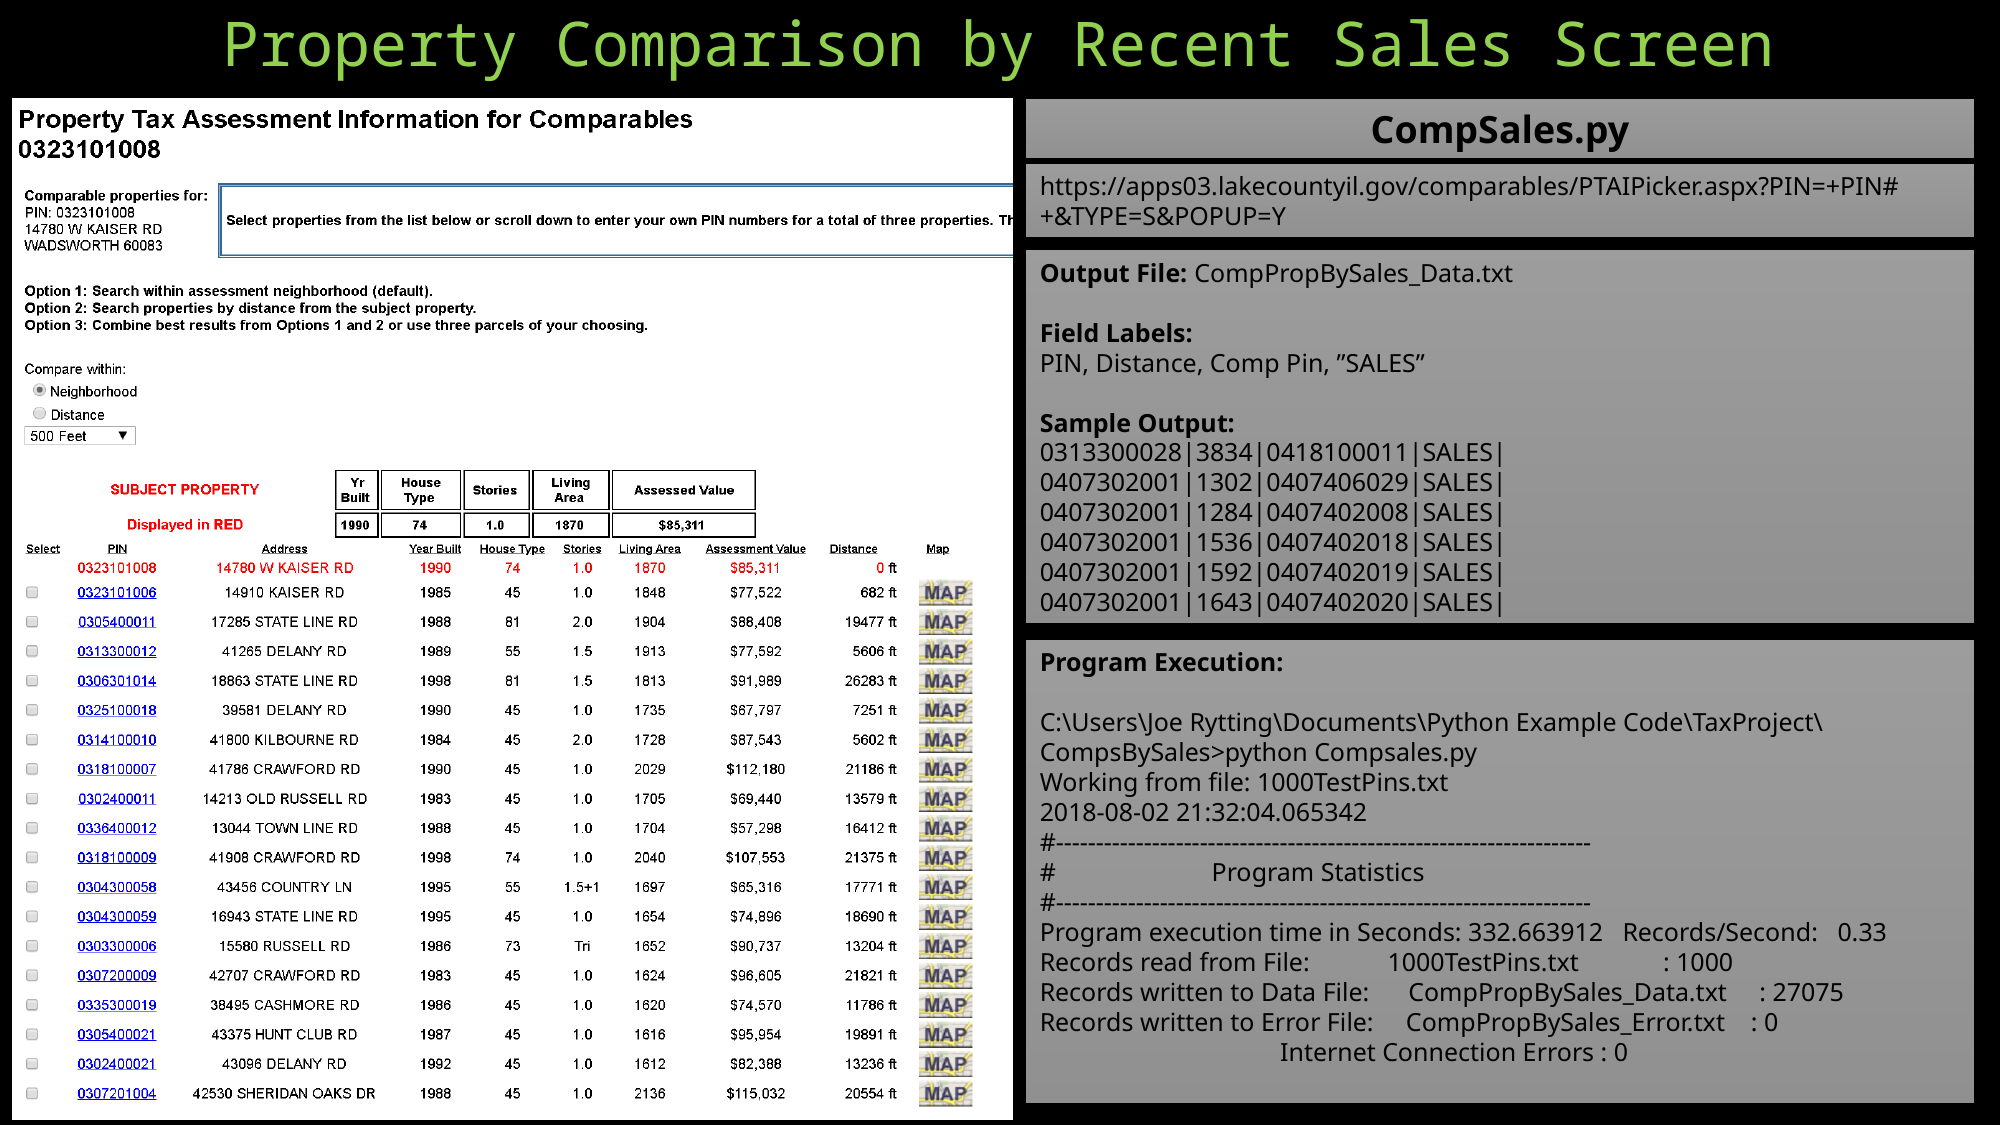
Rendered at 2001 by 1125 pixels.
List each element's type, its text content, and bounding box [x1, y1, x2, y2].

text_box Output File: CompPropBySales_Data.txt Field Labels: PIN, Distance, Comp Pin, ”SALES” Sample Output: 0313300028|3834|0418100011|SALES| 0407302001|1302|0407406029|SALES| 0407302001|1284|0407402008|SALES| 0407302001|1536|0407402018|SALES| 0407302001|1592|0407402019|SALES| 0407302001|1643|0407402020|SALES| [1024, 249, 1976, 624]
picture [12, 98, 1013, 1120]
text_box CompSales.py [1024, 98, 1976, 159]
text_box Program Execution: C:\Users\Joe Rytting\Documents\Python Example Code\TaxProject\CompsBySales>python Compsales.py Working from file: 1000TestPins.txt 2018-08-02 21:32:04.065342 #------------------------------------------------------------------- # Program Statistics #------------------------------------------------------------------- Program execution time in Seconds: 332.663912 Records/Second: 0.33 Records read from File: 1000TestPins.txt : 1000 Records written to Data File: CompPropBySales_Data.txt : 27075 Records written to Error File: CompPropBySales_Error.txt : 0 Internet Connection Errors : 0 [1024, 639, 1976, 1104]
text_box https://apps03.lakecountyil.gov/comparables/PTAIPicker.aspx?PIN=+PIN# +&TYPE=S&POPUP=Y [1024, 163, 1976, 239]
title Property Comparison by Recent Sales Screen [187, 0, 1813, 88]
